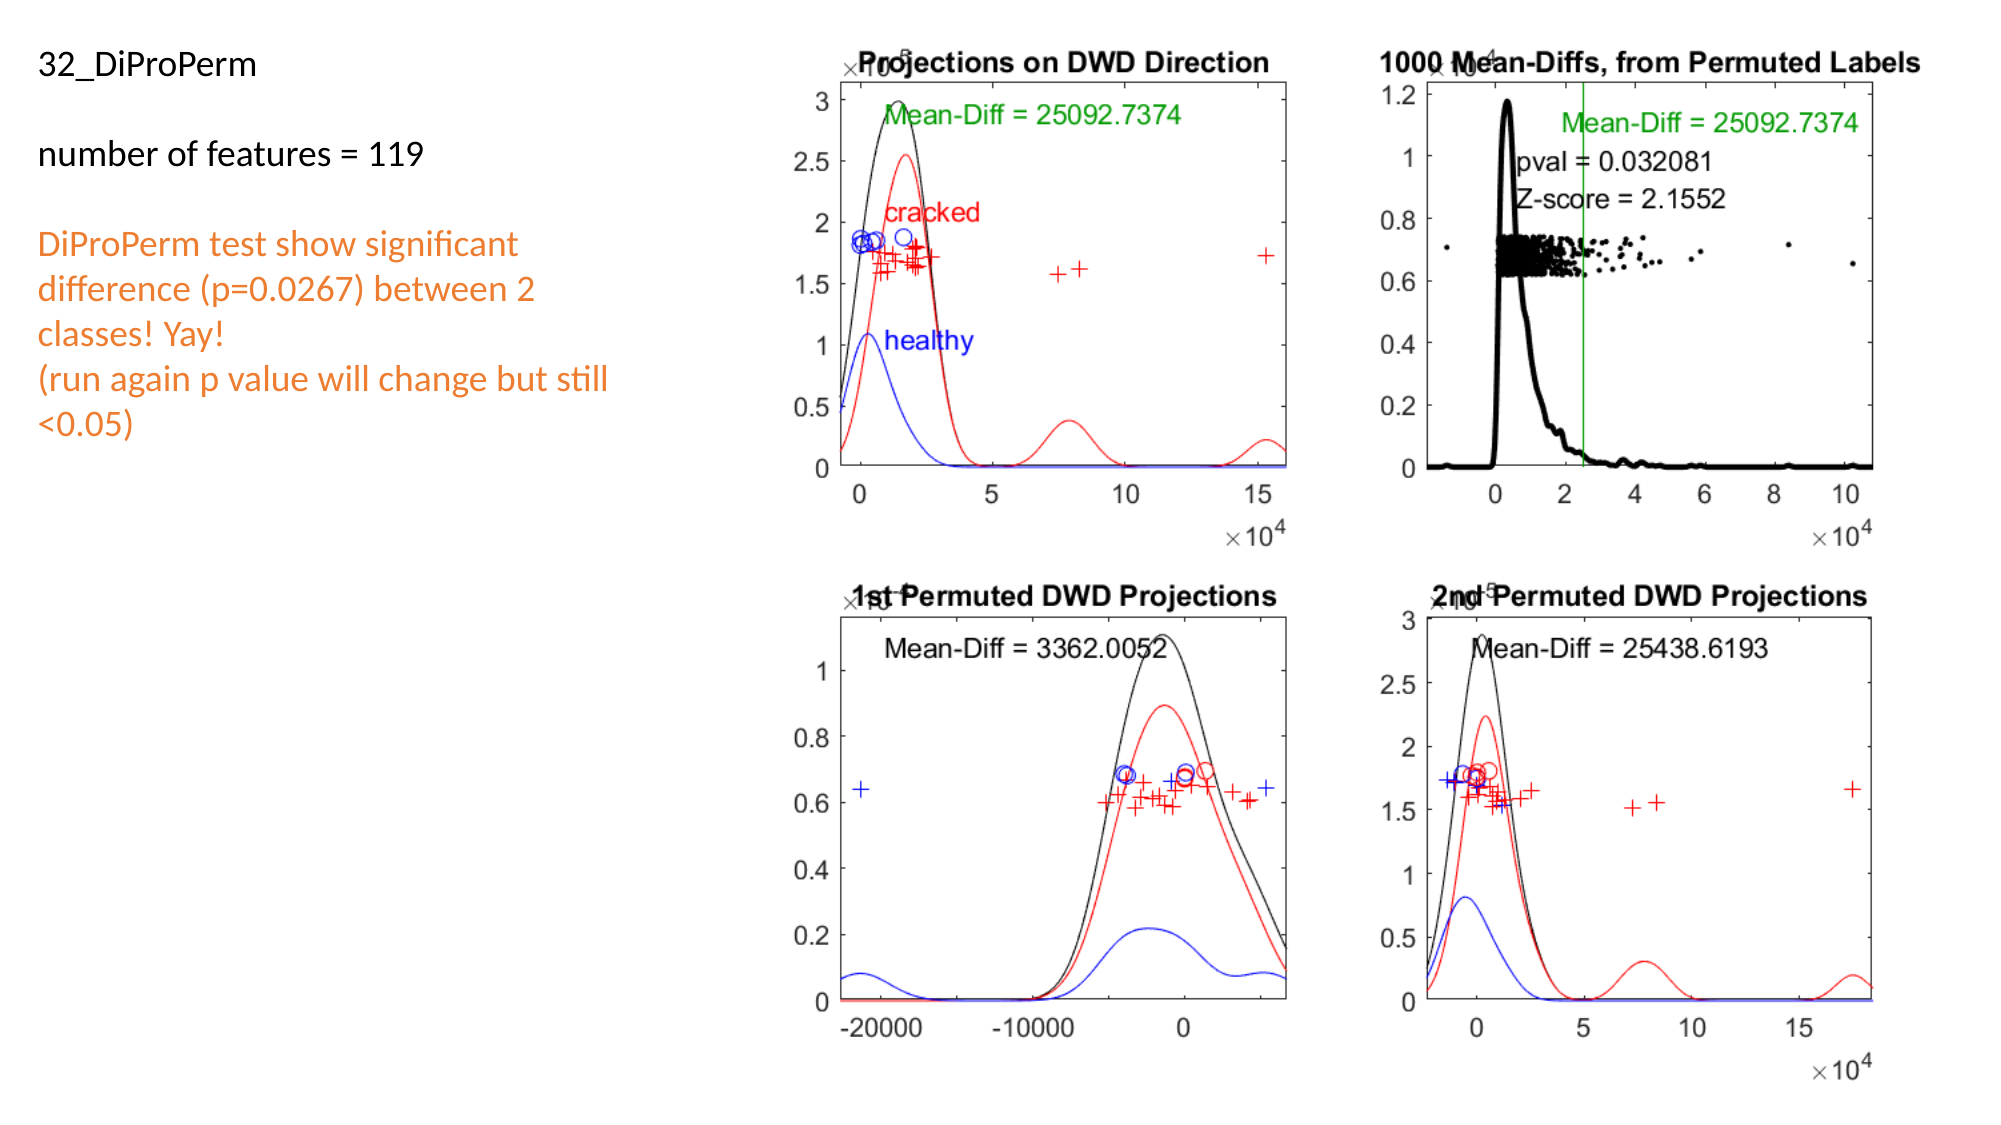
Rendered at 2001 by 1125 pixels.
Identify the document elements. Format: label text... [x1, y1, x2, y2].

text_box 32_DiProPerm number of features = 119 DiProPerm test show significant difference (p=0.0267) between 2 classes! Yay! (run again p value will change but still <0.05) [22, 31, 656, 452]
picture [667, 0, 2000, 1125]
